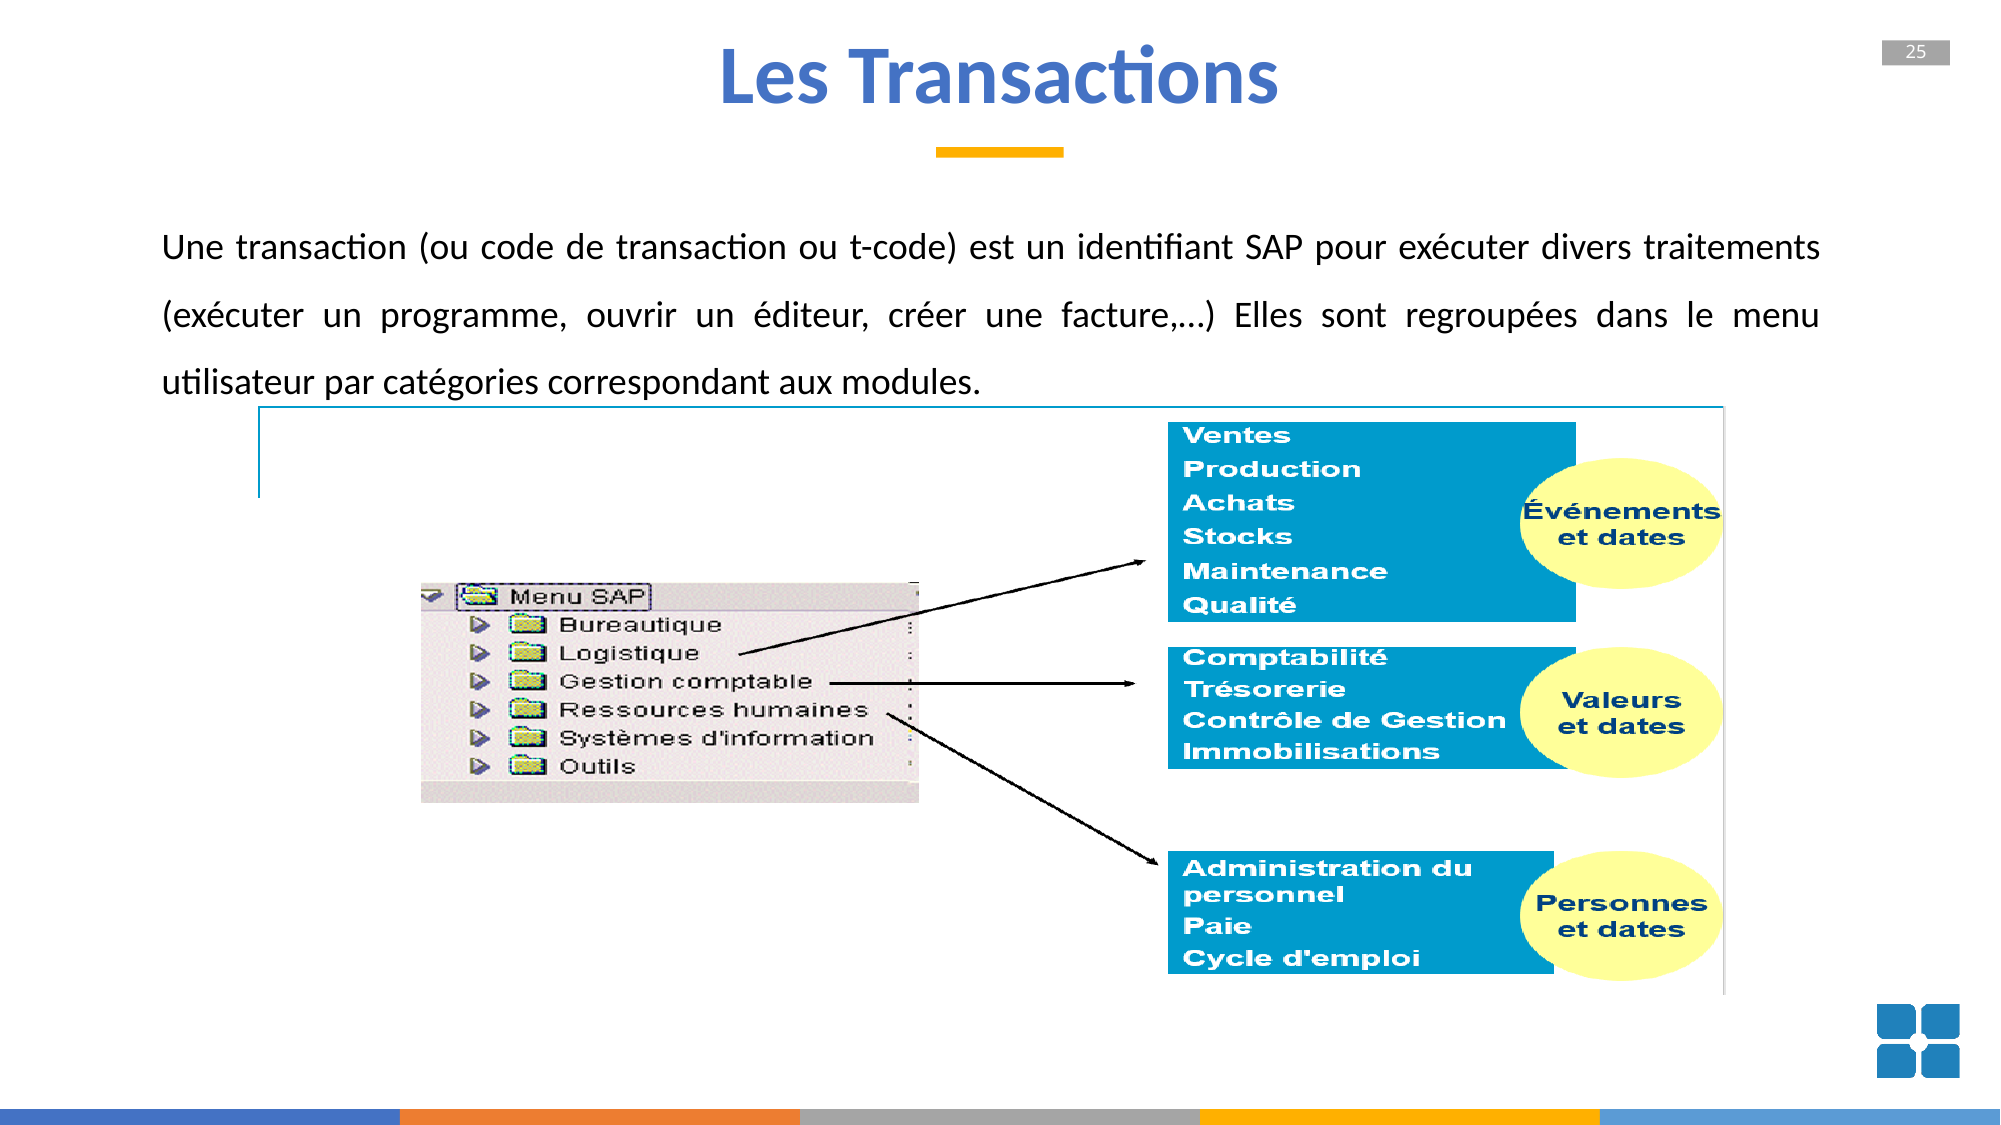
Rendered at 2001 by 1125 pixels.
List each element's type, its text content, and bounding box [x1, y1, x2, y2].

picture [1877, 1004, 1967, 1078]
title Les Transactions [0, 0, 2000, 153]
picture [258, 406, 1726, 995]
list Une transaction (ou code de transaction ou t-code) est un identifiant SAP pour exécuter divers traitements (exécuter un programme, ouvrir un éditeur, créer une facture,…) Elles sont regroupées dans le menu utilisateur par catégories correspondant aux modules. [114, 152, 1870, 1006]
